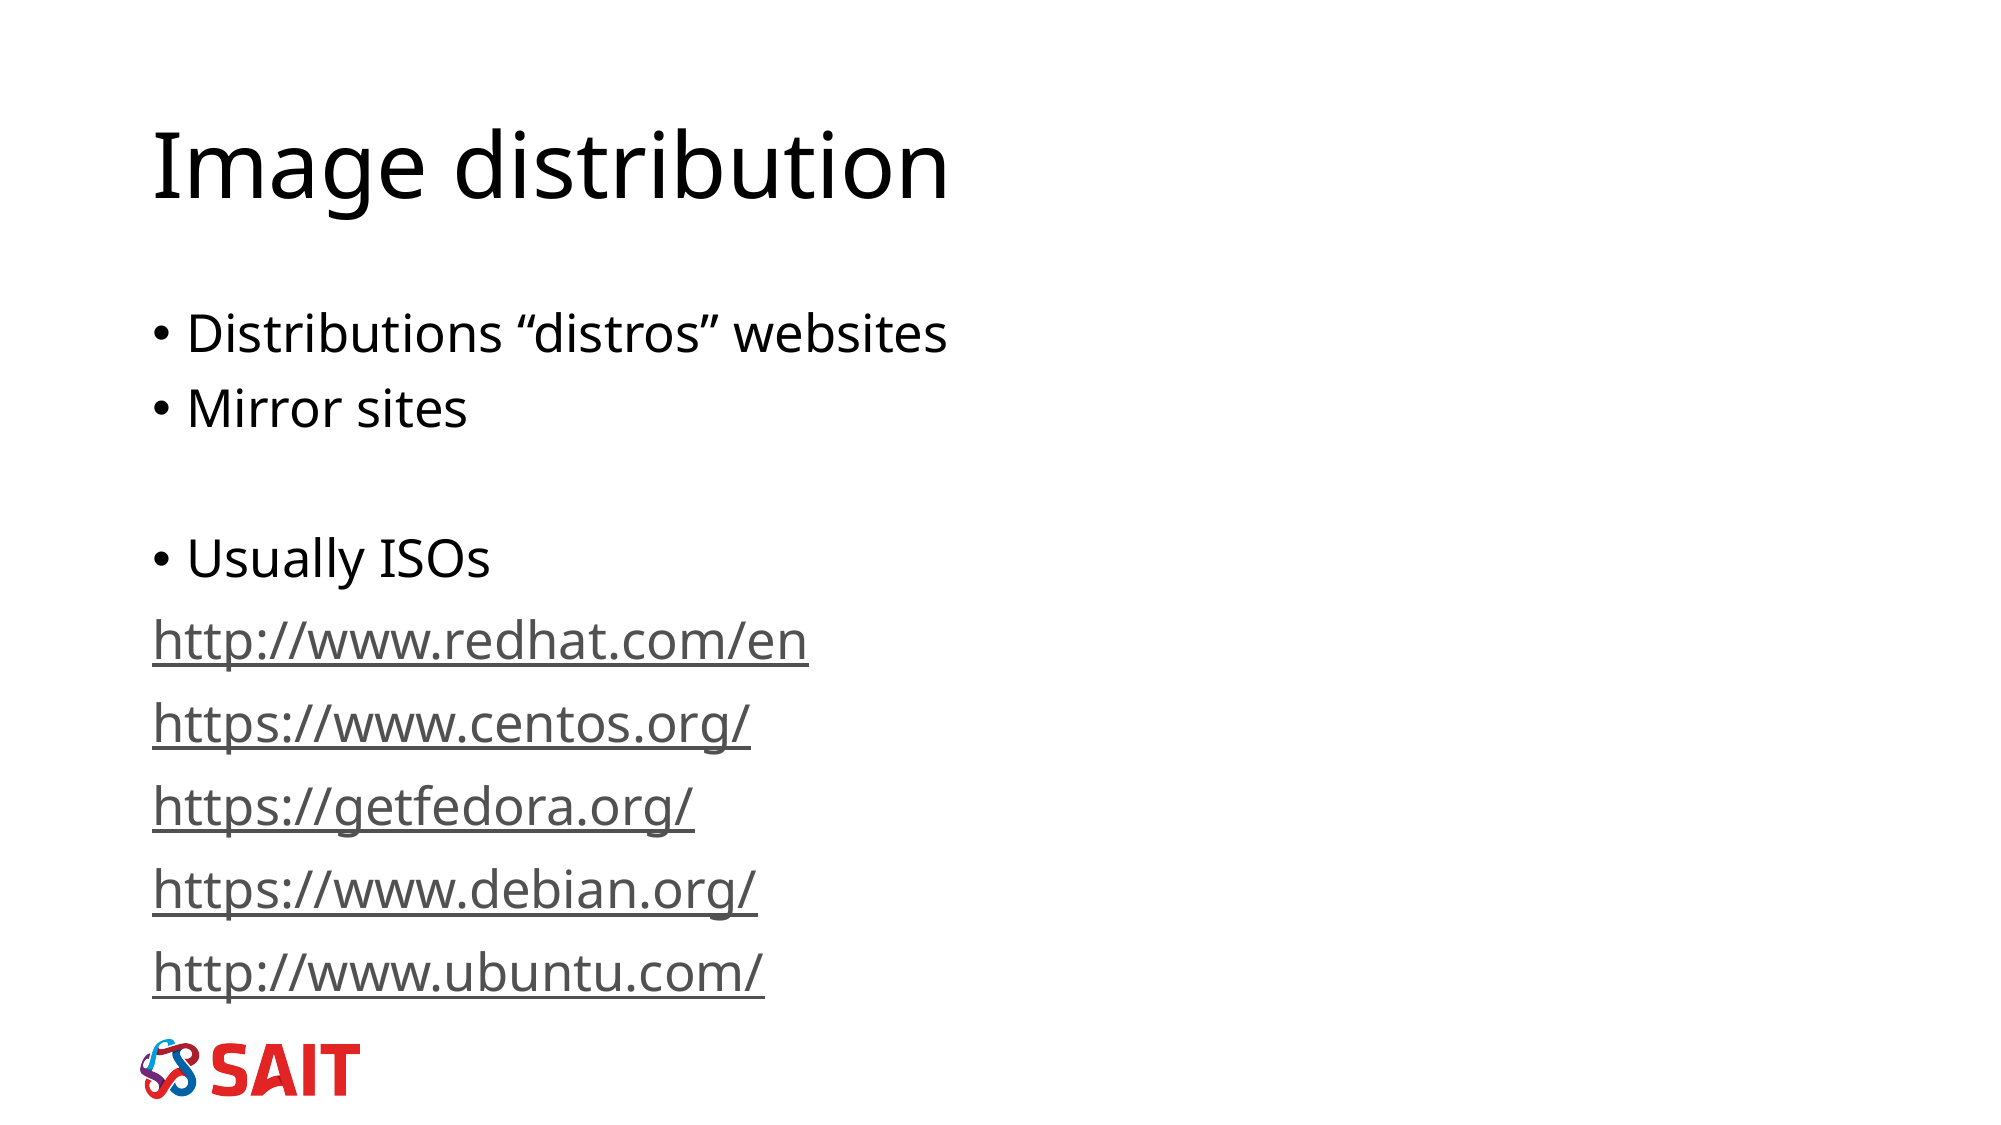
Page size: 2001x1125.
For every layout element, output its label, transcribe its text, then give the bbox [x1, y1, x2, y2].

title Image distribution [137, 59, 1863, 278]
list Distributions “distros” websites Mirror sites Usually ISOs http://www.redhat.com/en https://www.centos.org/ https://getfedora.org/ https://www.debian.org/ http://www.ubuntu.com/ [137, 299, 1863, 1014]
picture [114, 1013, 386, 1125]
